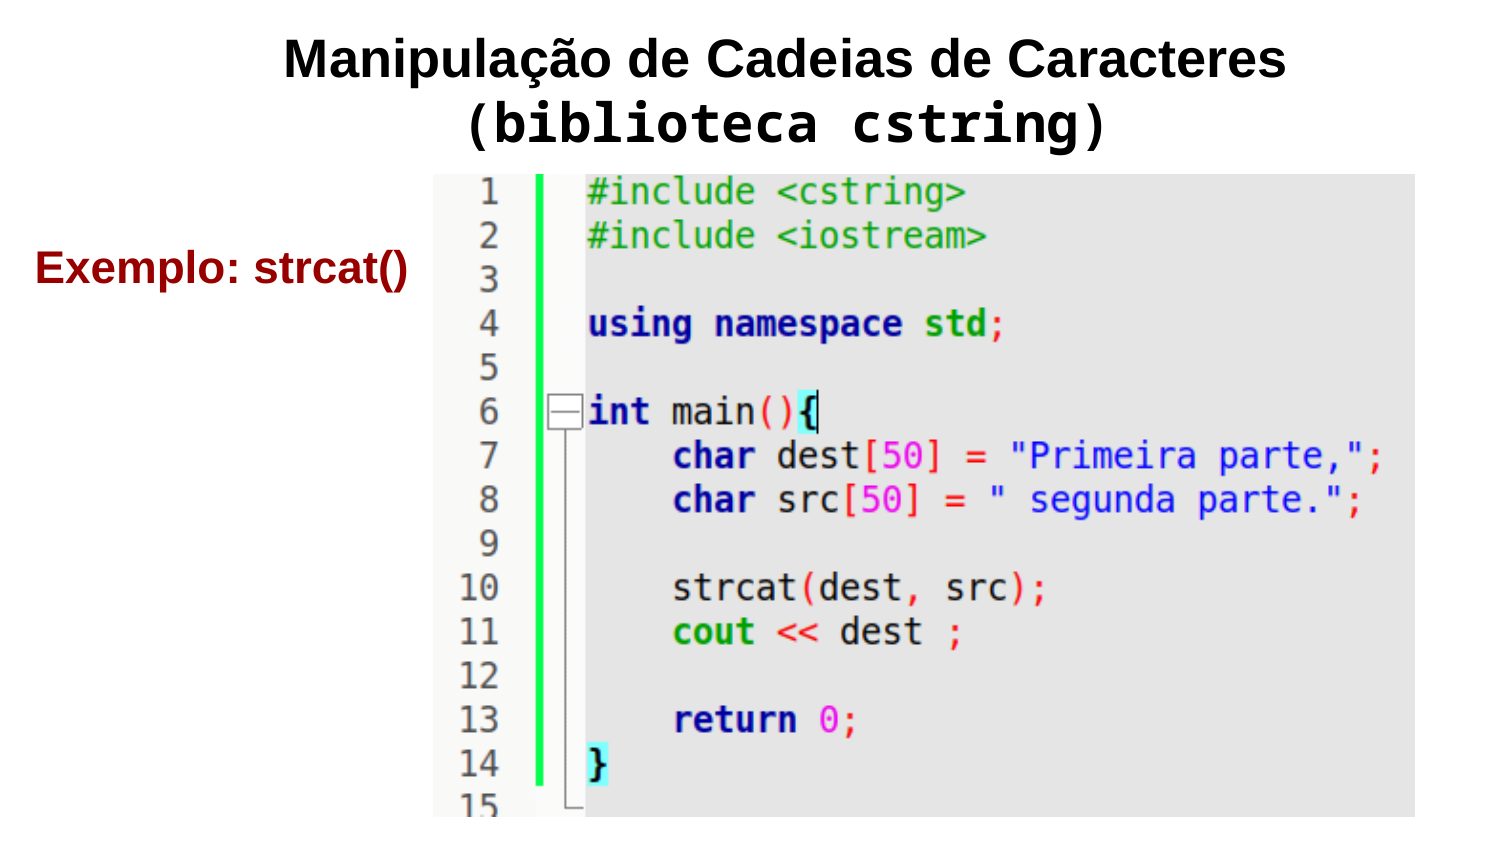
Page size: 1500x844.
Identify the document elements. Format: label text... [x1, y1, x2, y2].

picture [433, 174, 1416, 817]
text_box Exemplo: strcat() [19, 214, 428, 382]
text_box Manipulação de Cadeias de Caracteres (biblioteca cstring) [112, 8, 1462, 175]
